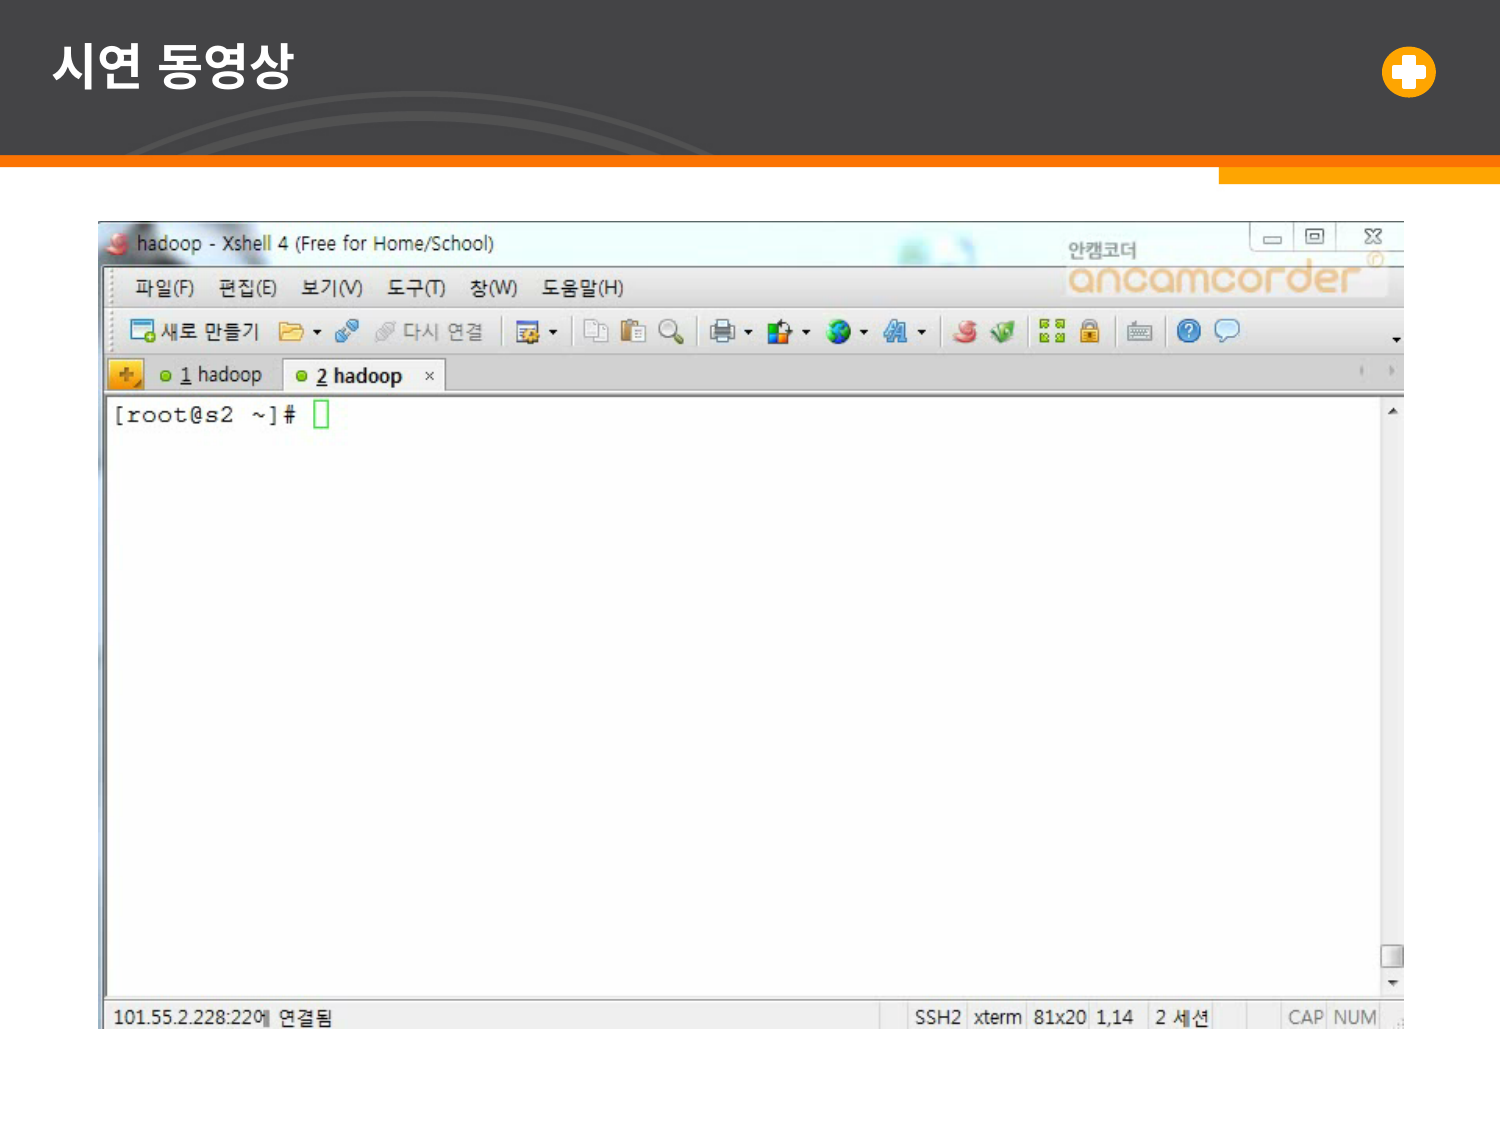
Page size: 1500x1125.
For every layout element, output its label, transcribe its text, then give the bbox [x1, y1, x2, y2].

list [97, 220, 1405, 1030]
title 시연 동영상 [51, 19, 961, 119]
picture [0, 0, 1500, 1125]
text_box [1381, 46, 1437, 98]
